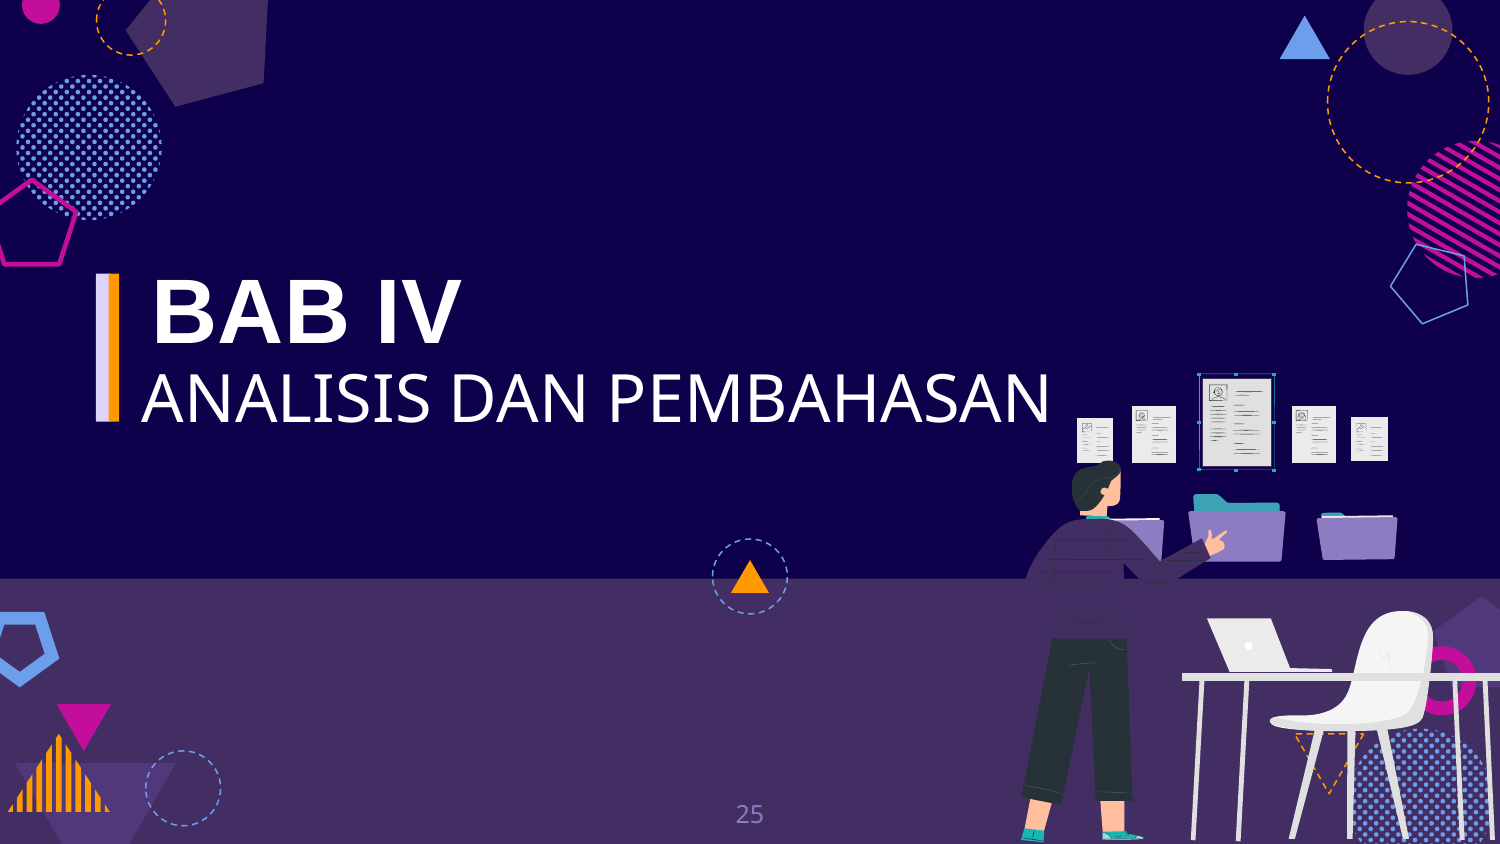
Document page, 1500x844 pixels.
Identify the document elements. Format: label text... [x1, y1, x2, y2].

text_box [94, 272, 107, 424]
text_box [1020, 372, 1500, 843]
text_box ANALISIS DAN PEMBAHASAN [36, 340, 1070, 452]
text_box BAB IV [60, 251, 478, 363]
text_box [107, 272, 121, 424]
slide_number 25 [705, 783, 795, 844]
